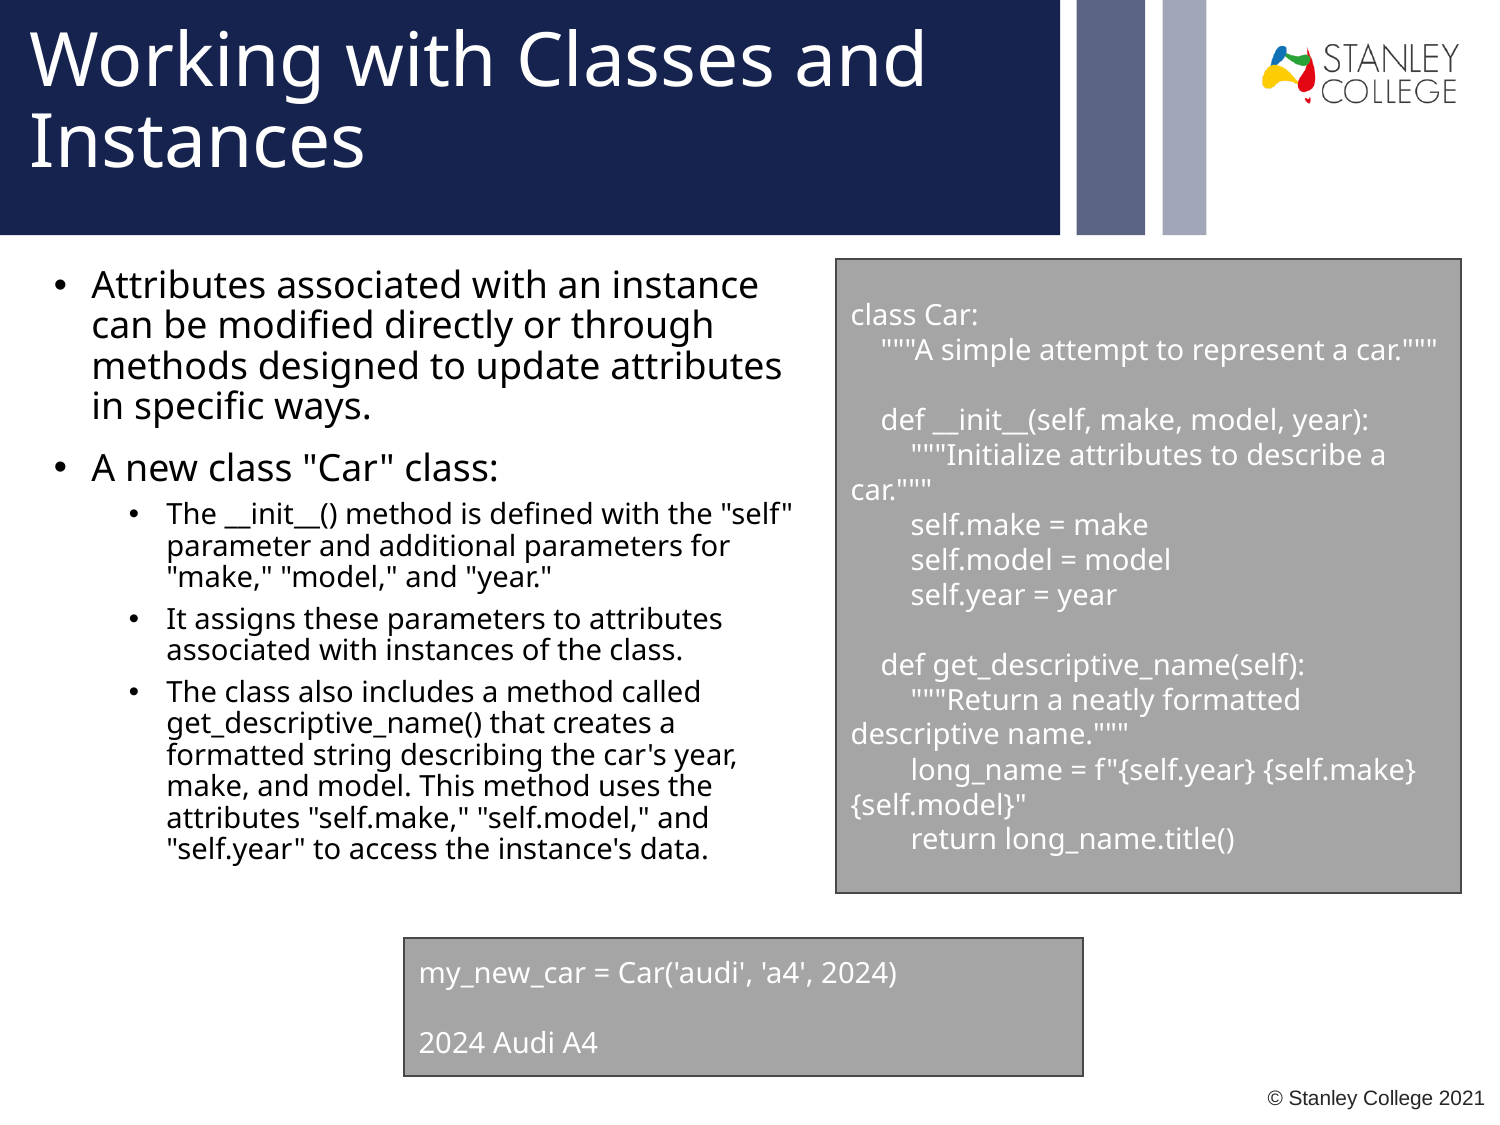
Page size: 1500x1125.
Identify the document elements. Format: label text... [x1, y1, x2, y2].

text_box my_new_car = Car('audi', 'a4', 2024) 2024 Audi A4 [403, 937, 1084, 1077]
list Attributes associated with an instance can be modified directly or through methods designed to update attributes in specific ways. A new class "Car" class: The __init__() method is defined with the "self" parameter and additional parameters for "make," "model," and "year." It assigns these parameters to attributes associated with instances of the class. The class also includes a method called get_descriptive_name() that creates a formatted string describing the car's year, make, and model. This method uses the attributes "self.make," "self.model," and "self.year" to access the instance's data. [39, 258, 835, 894]
title Working with Classes and Instances [15, 14, 1128, 132]
picture [1250, 21, 1475, 125]
text_box [50, 459, 758, 682]
text_box class Car: """A simple attempt to represent a car.""" def __init__(self, make, model, year): """Initialize attributes to describe a car.""" self.make = make self.model = model self.year = year def get_descriptive_name(self): """Return a neatly formatted descriptive name.""" long_name = f"{self.year} {self.make} {self.model}" return long_name.title() [835, 258, 1462, 894]
